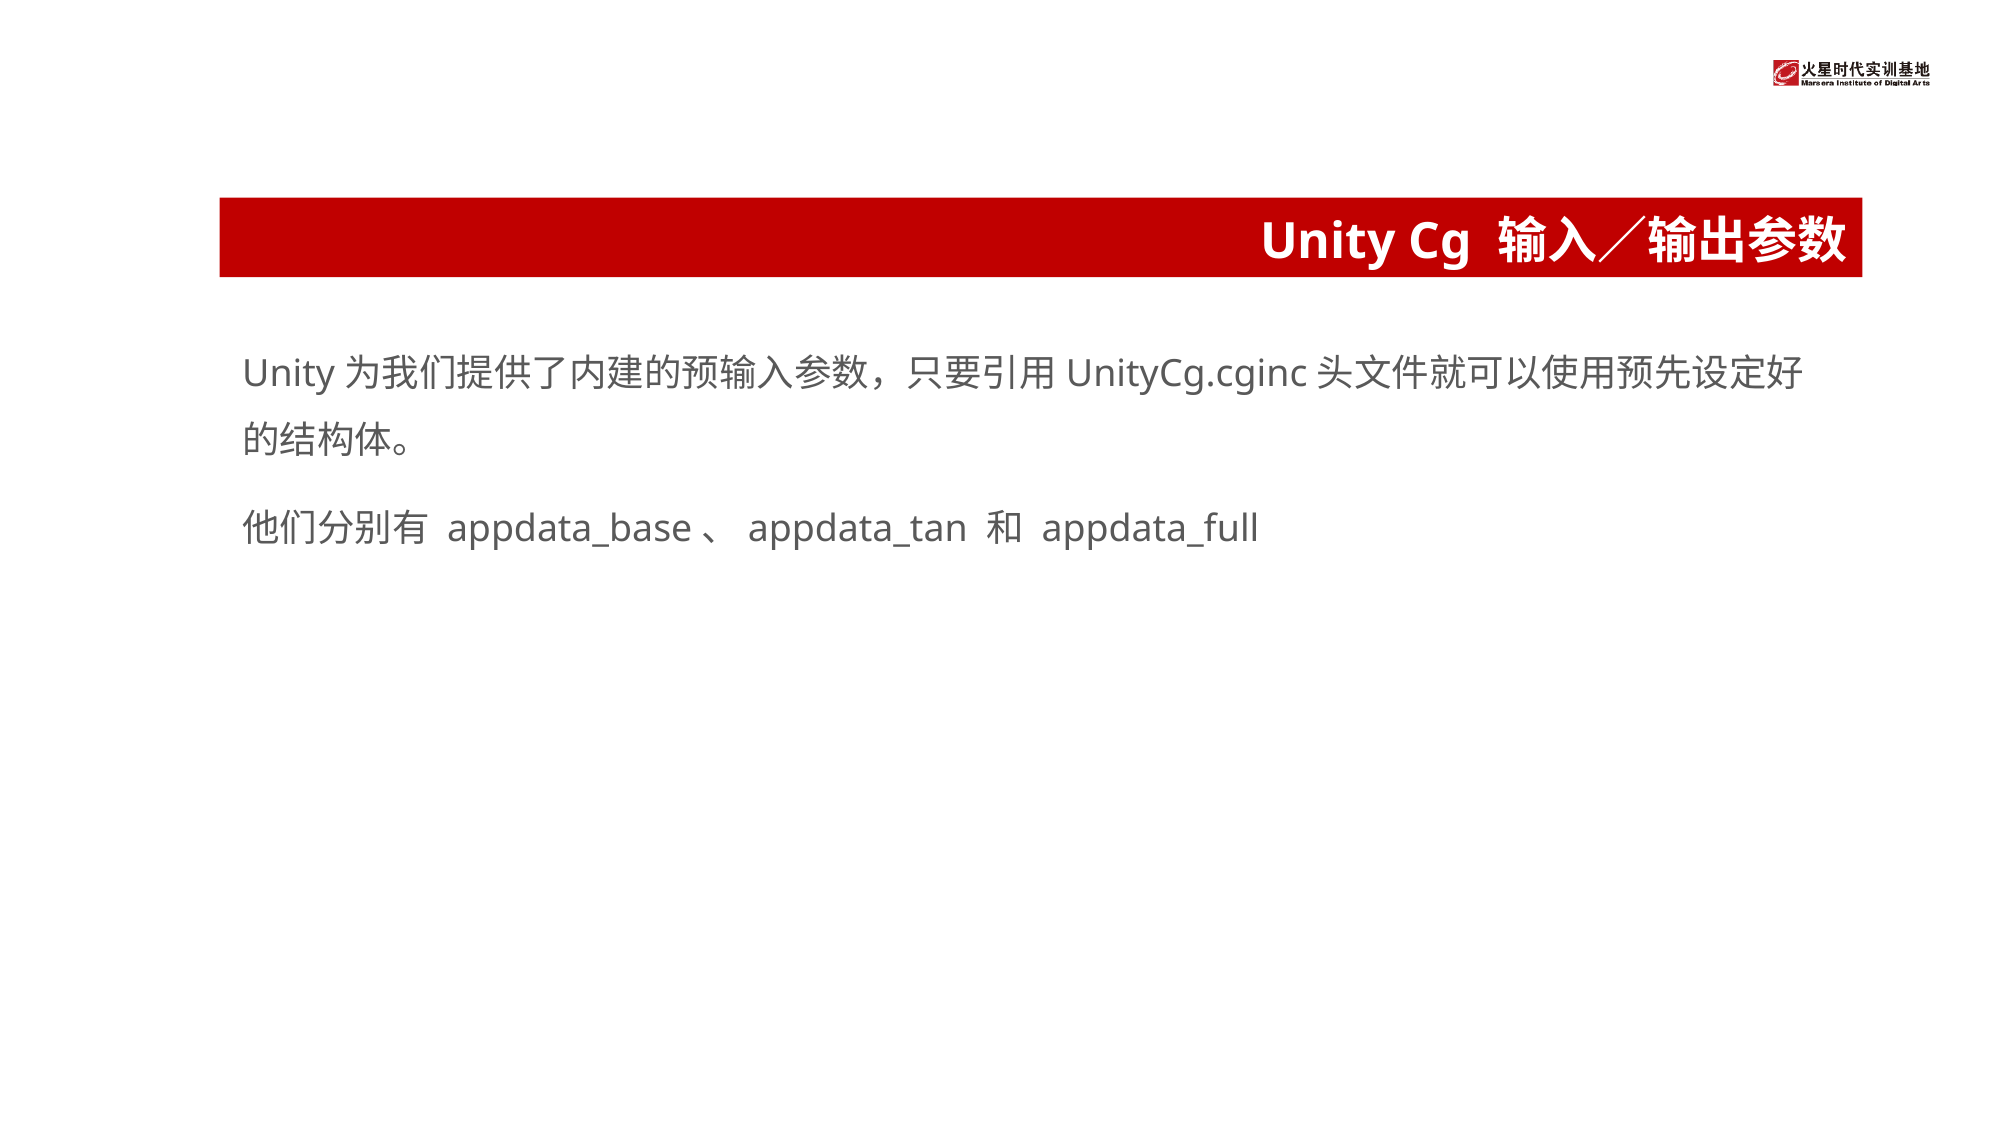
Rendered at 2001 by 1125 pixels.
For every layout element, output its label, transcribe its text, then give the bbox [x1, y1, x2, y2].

picture [1863, 59, 1934, 86]
title Unity Cg 输入／输出参数 [219, 59, 1863, 278]
list Unity为我们提供了内建的预输入参数，只要引用UnityCg.cginc头文件就可以使用预先设定好的结构体。 他们分别有 appdata_base、appdata_tan 和 appdata_full [227, 318, 1855, 879]
